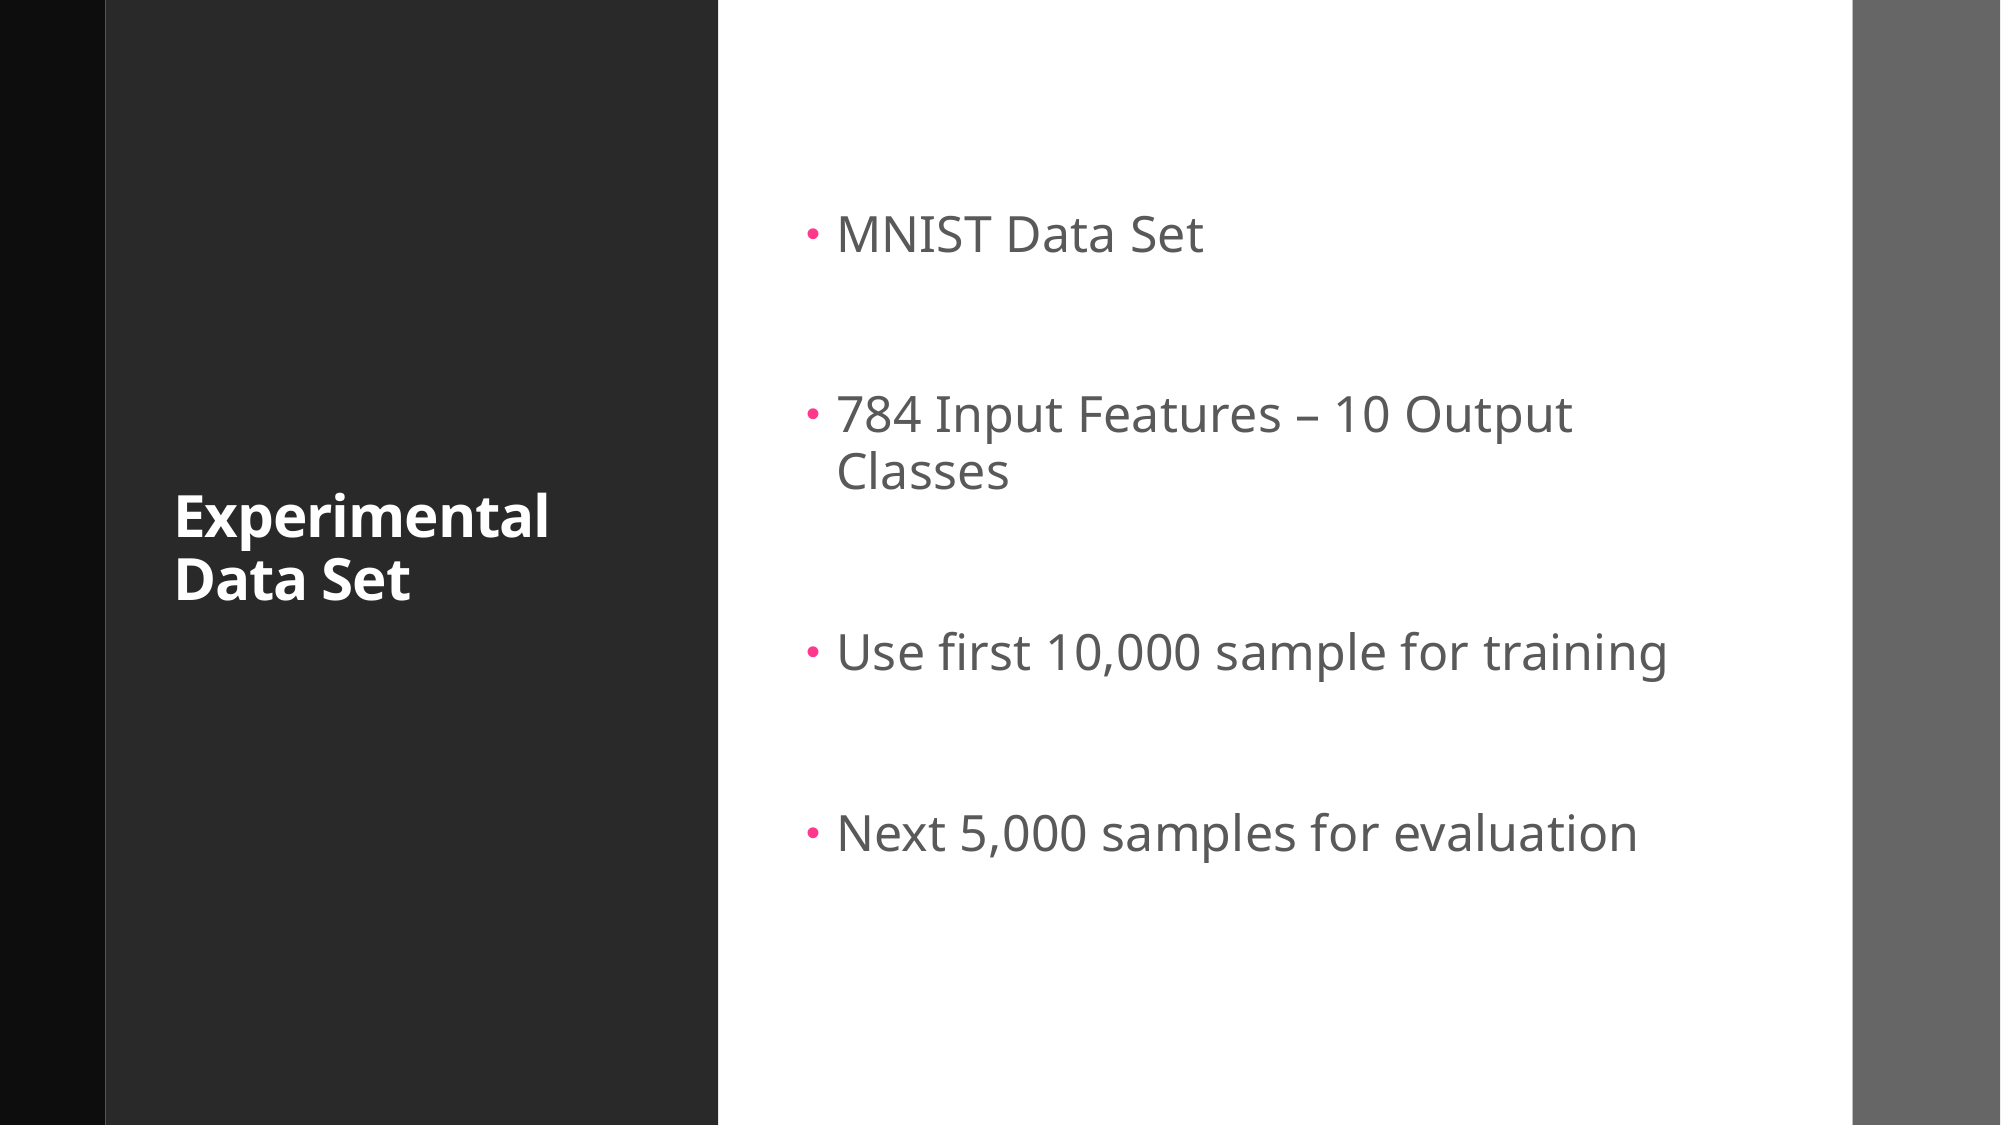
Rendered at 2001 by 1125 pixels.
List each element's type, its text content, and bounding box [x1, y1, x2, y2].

title Experimental Data Set [158, 105, 666, 1013]
text_box [104, 0, 717, 1125]
text_box [0, 0, 104, 1125]
list MNIST Data Set 784 Input Features – 10 Output Classes Use first 10,000 sample for training Next 5,000 samples for evaluation [790, 105, 1747, 1020]
text_box [717, 0, 1854, 1125]
